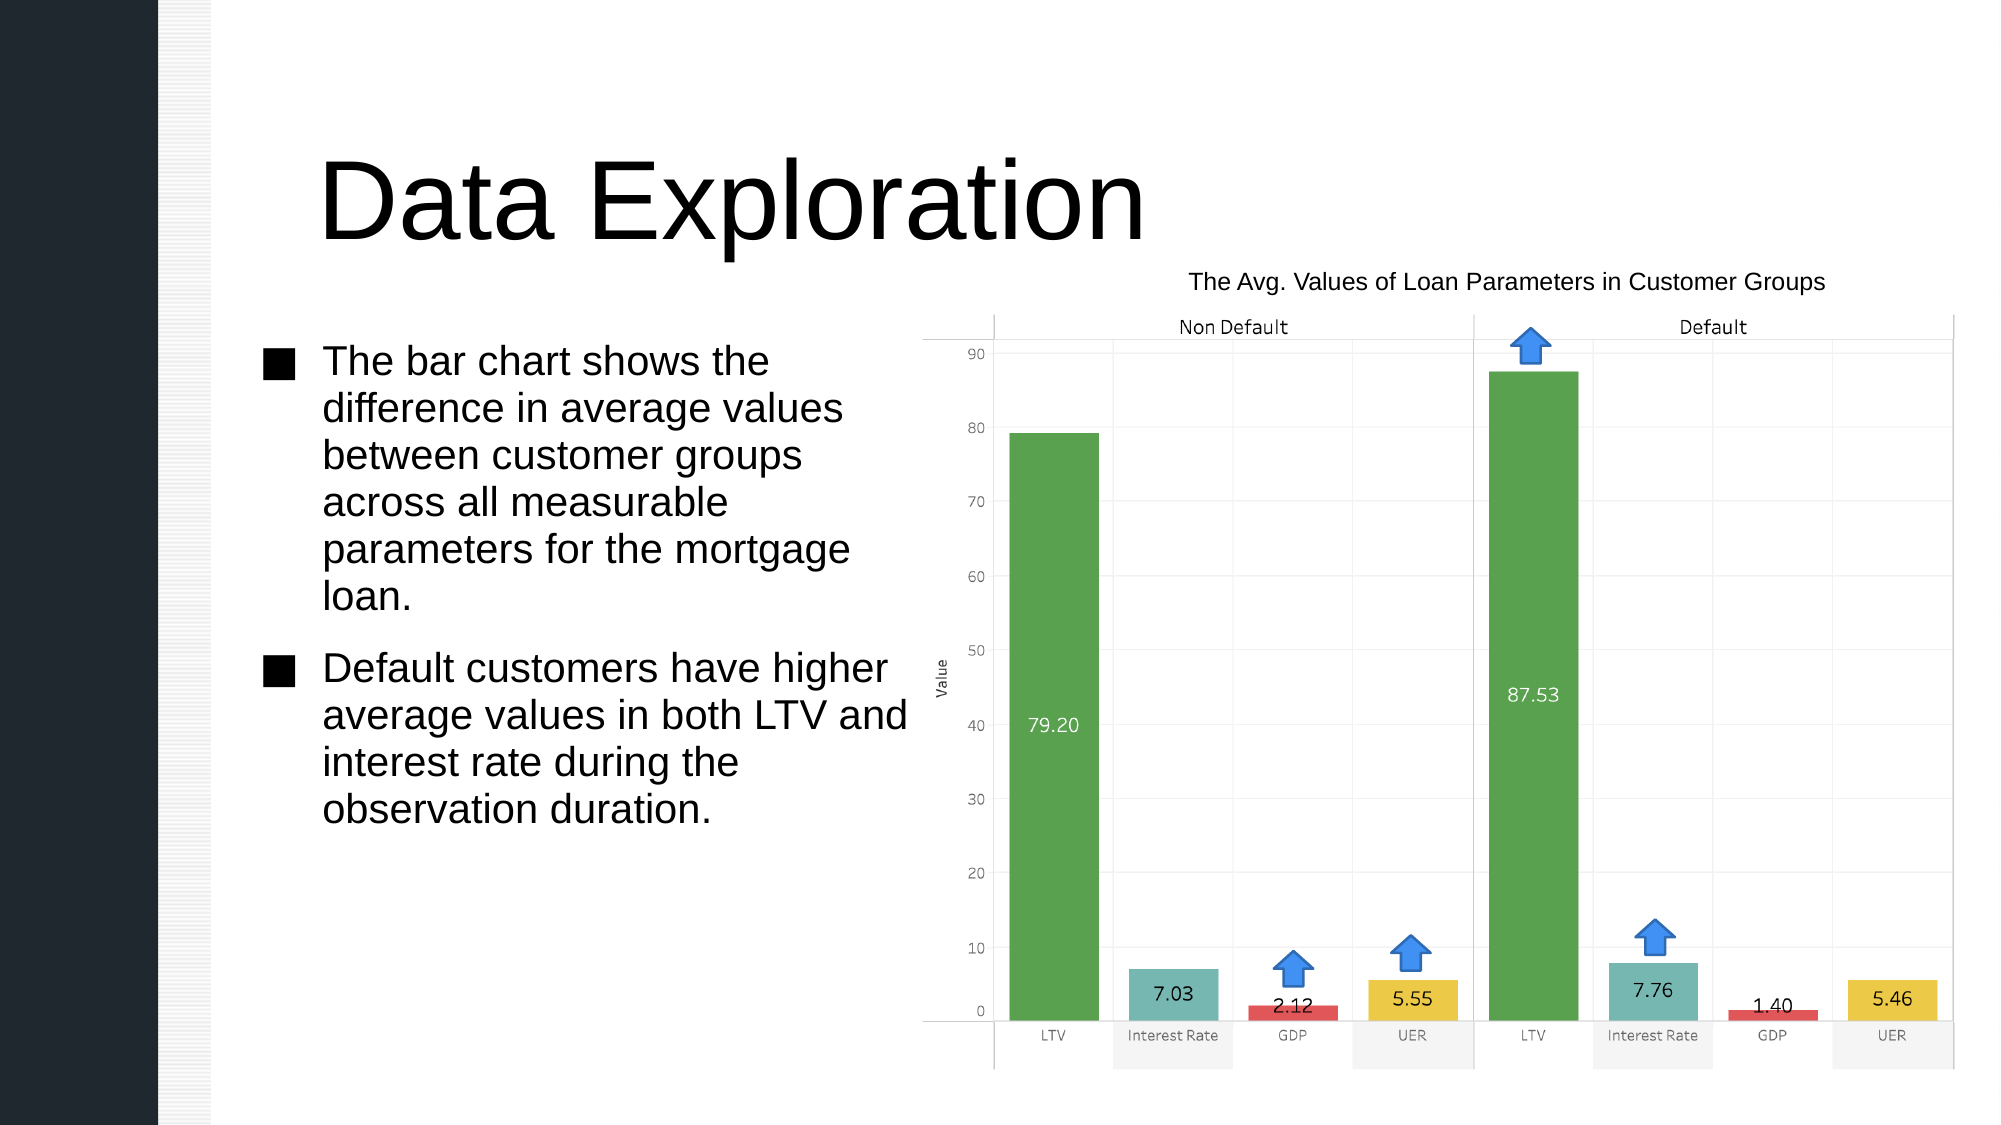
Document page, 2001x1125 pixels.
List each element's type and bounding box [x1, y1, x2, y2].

text_box [916, 313, 1960, 1074]
picture [0, 0, 2000, 1125]
